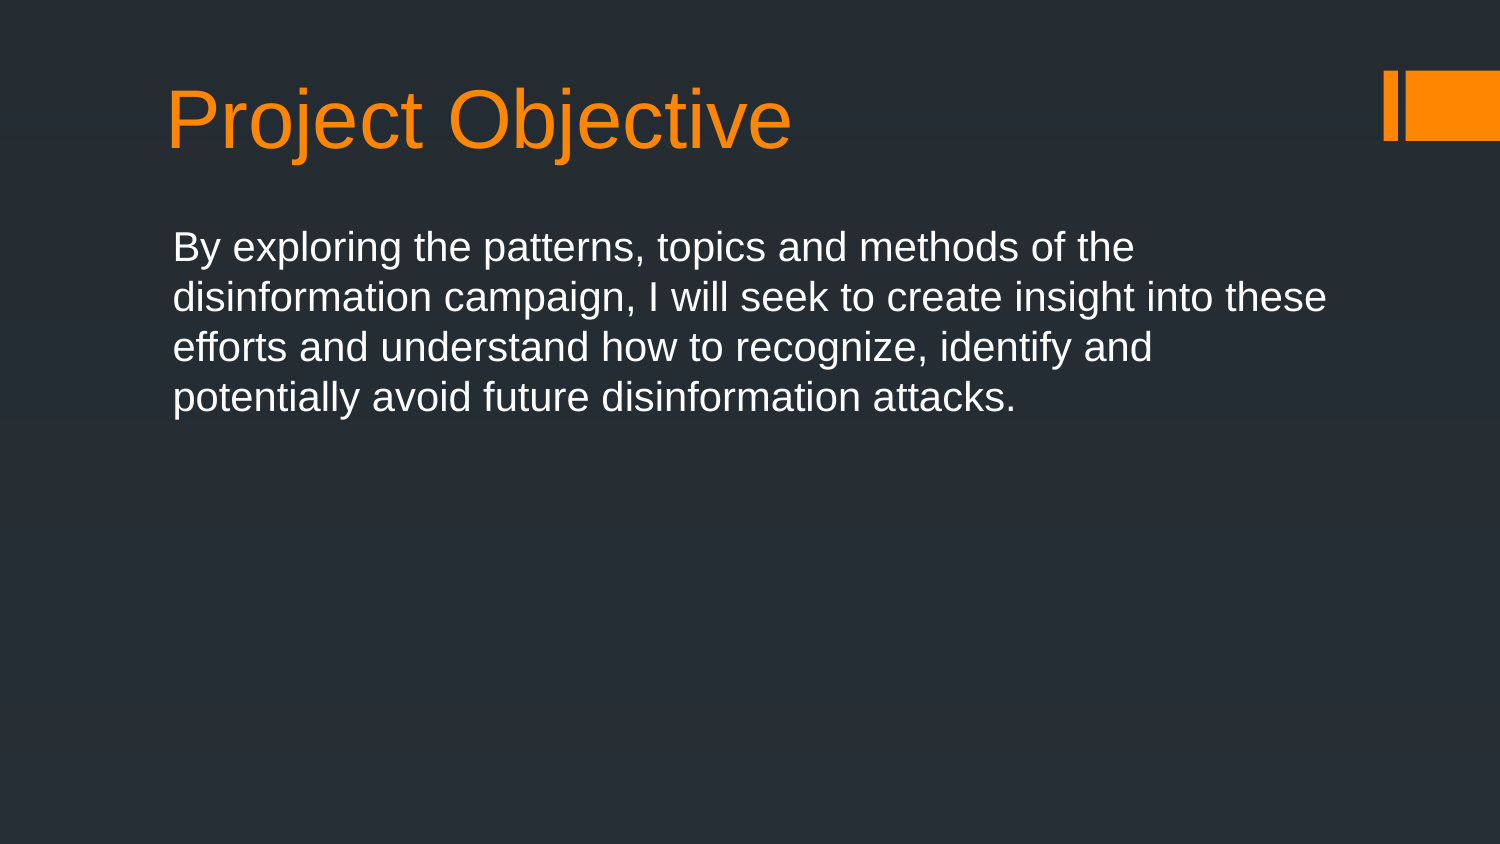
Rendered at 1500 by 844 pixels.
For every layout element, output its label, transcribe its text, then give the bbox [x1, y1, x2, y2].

title Project Objective [150, 31, 1350, 174]
list By exploring the patterns, topics and methods of the disinformation campaign, I will seek to create insight into these efforts and understand how to recognize, identify and potentially avoid future disinformation attacks. [150, 211, 1350, 527]
